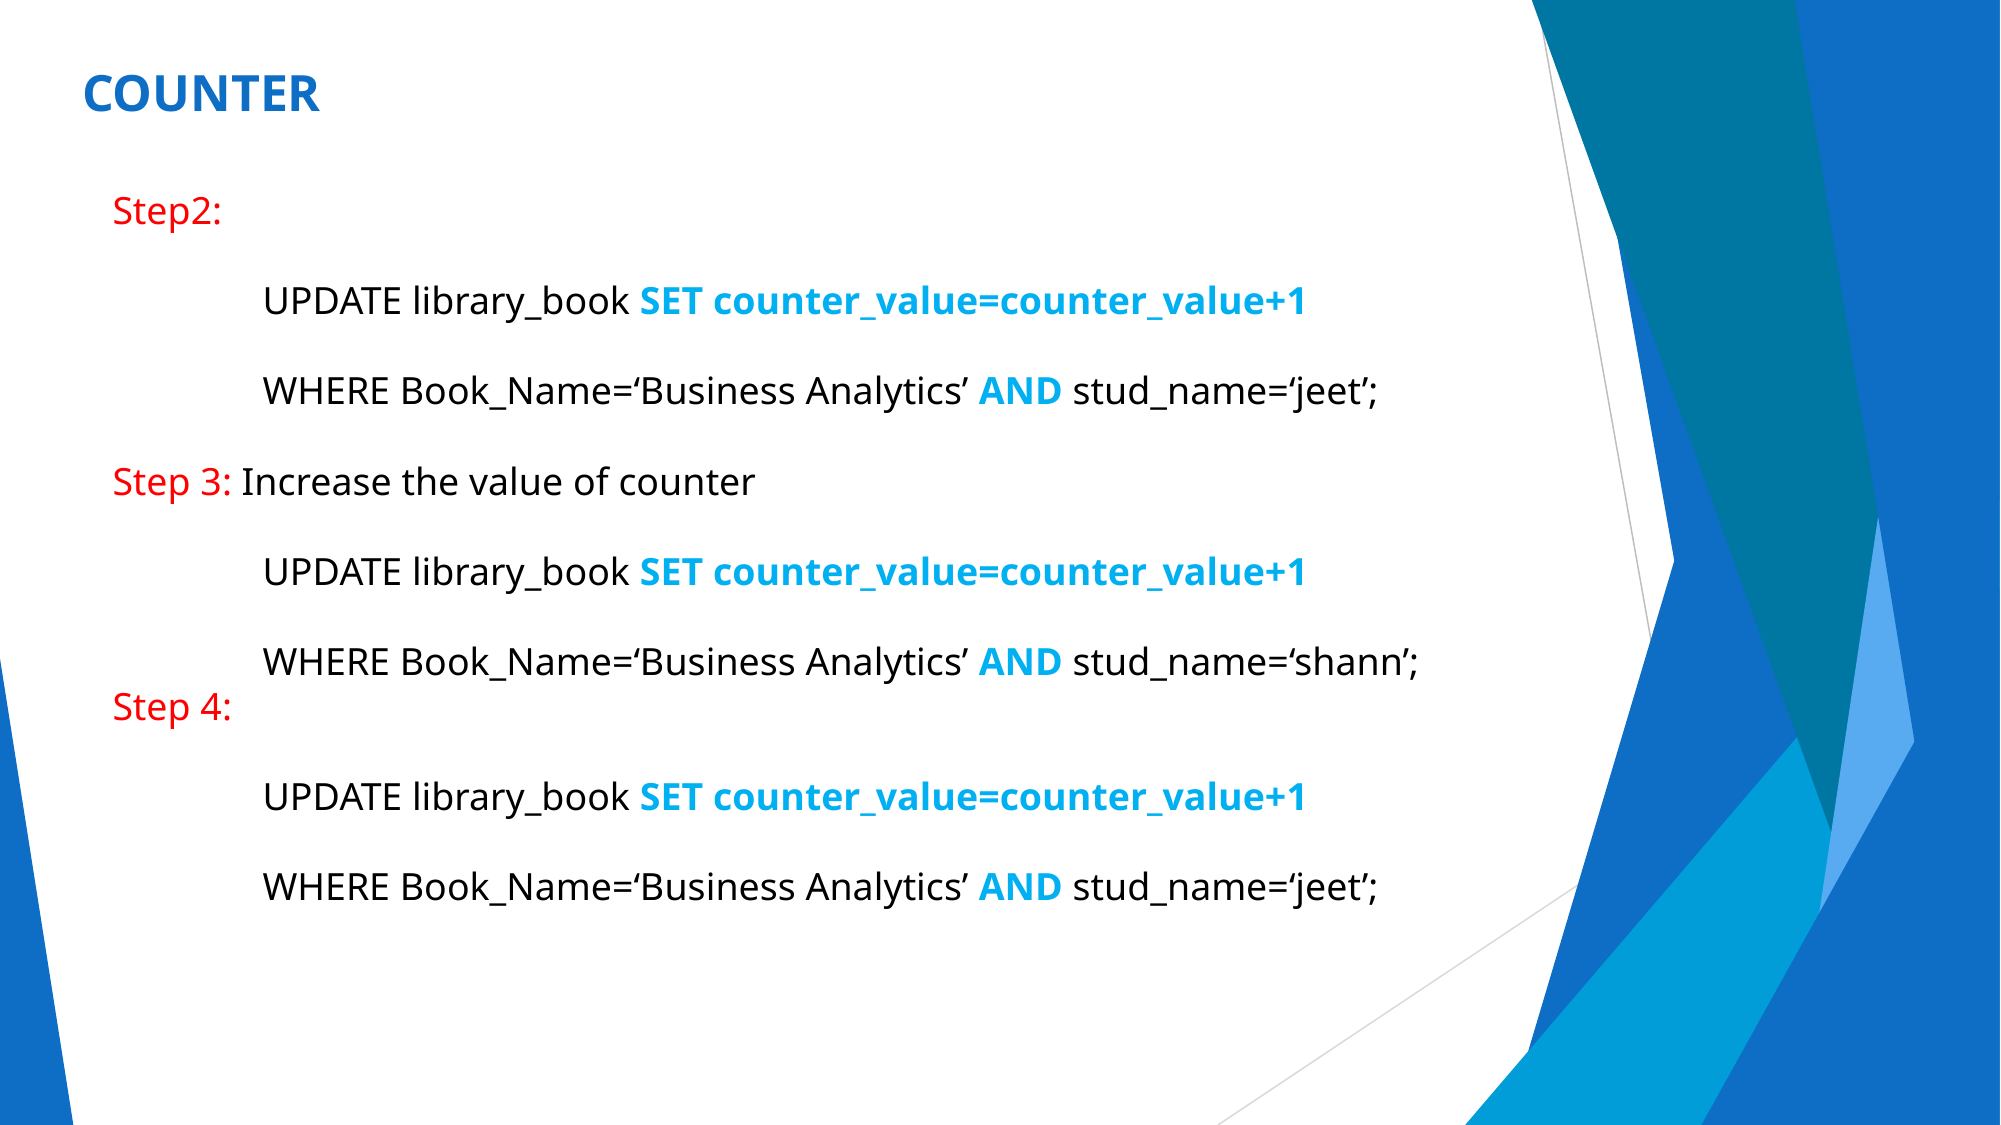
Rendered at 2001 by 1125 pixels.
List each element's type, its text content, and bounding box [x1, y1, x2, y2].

text_box COUNTER [82, 61, 1918, 123]
text_box Step2: UPDATE library_book SET counter_value=counter_value+1 WHERE Book_Name=‘Business Analytics’ AND stud_name=‘jeet’; Step 3: Increase the value of counter UPDATE library_book SET counter_value=counter_value+1 WHERE Book_Name=‘Business Analytics’ AND stud_name=‘shann’; Step 4: UPDATE library_book SET counter_value=counter_value+1 WHERE Book_Name=‘Business Analytics’ AND stud_name=‘jeet’; [112, 187, 1812, 1051]
